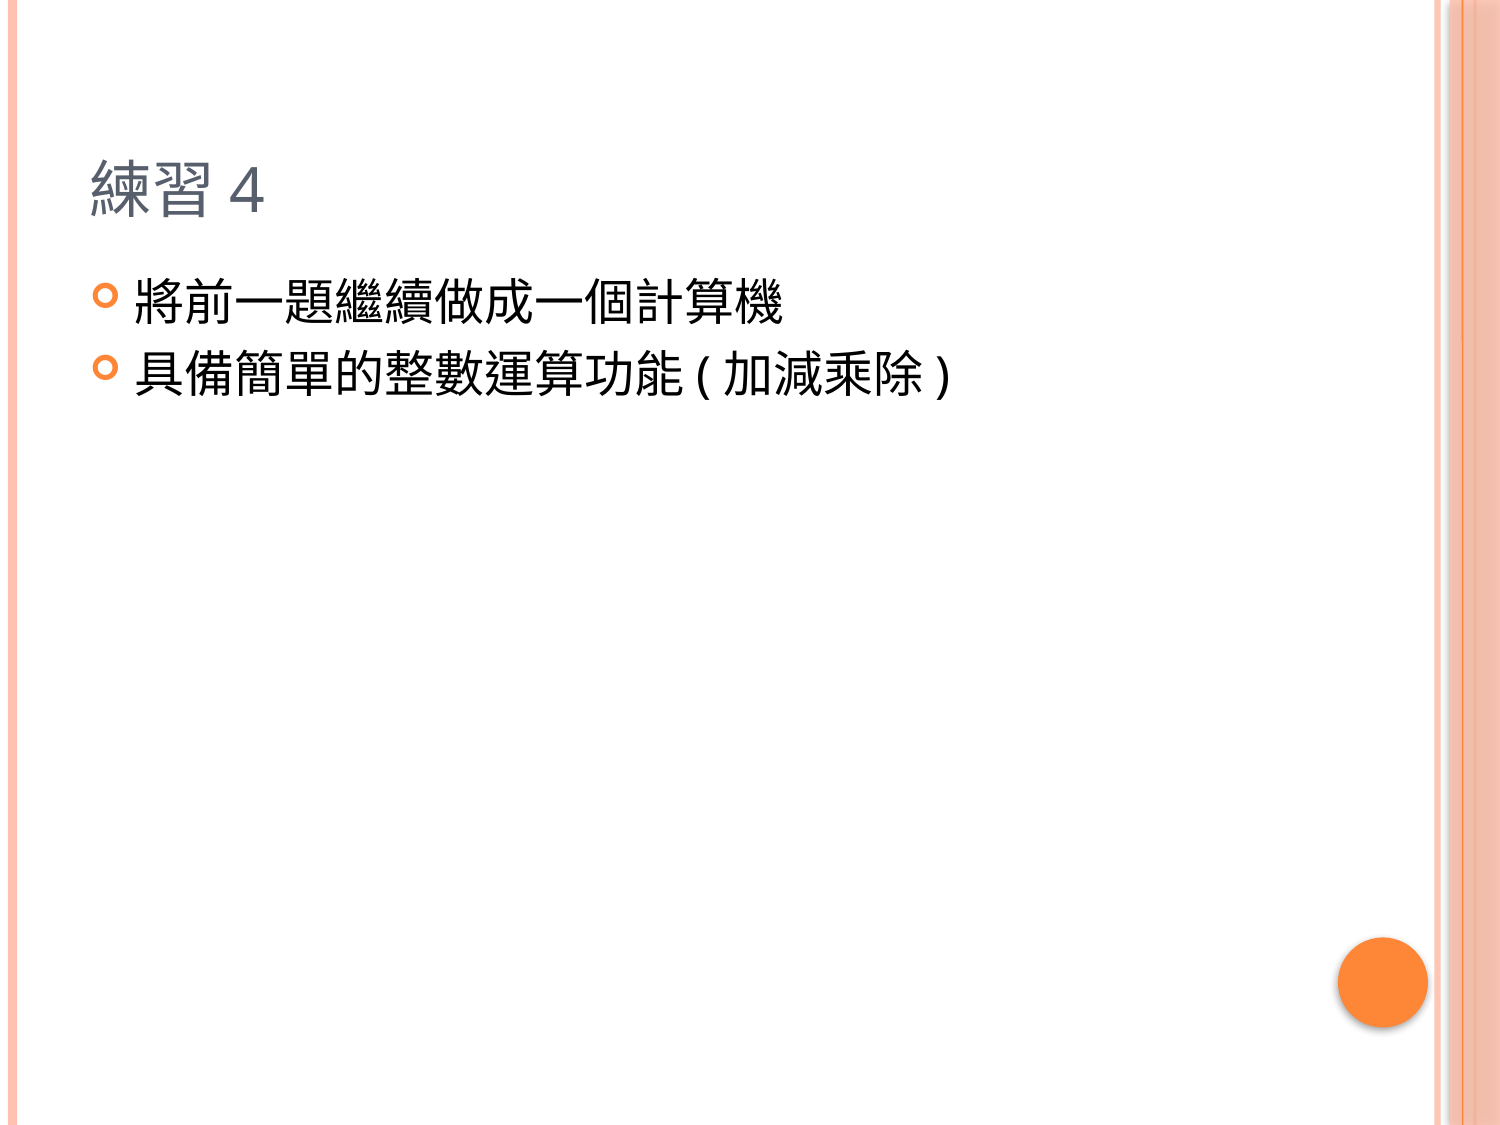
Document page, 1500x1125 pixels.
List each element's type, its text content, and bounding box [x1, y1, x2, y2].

list 將前一題繼續做成一個計算機 具備簡單的整數運算功能(加減乘除) [75, 262, 1300, 1062]
title 練習4 [75, 45, 1300, 233]
